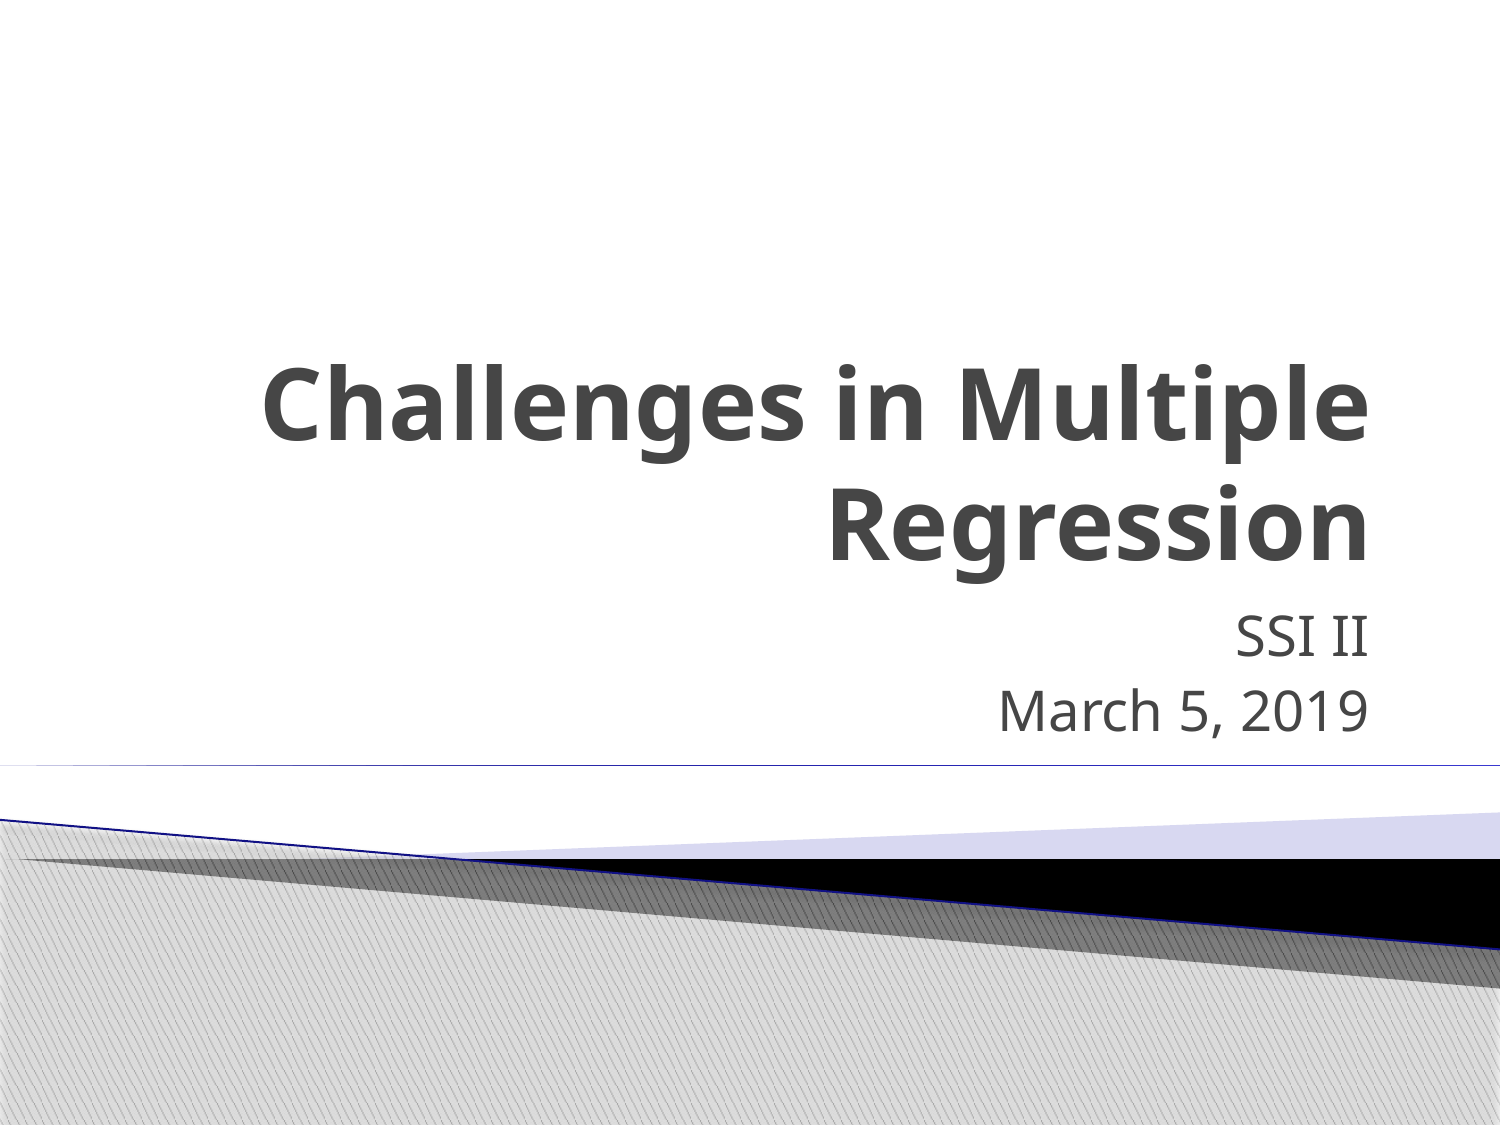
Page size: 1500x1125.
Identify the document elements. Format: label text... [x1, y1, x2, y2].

picture [5, 859, 1500, 989]
subtitle SSI II March 5, 2019 [112, 592, 1388, 790]
title Challenges in Multiple Regression [112, 287, 1388, 588]
